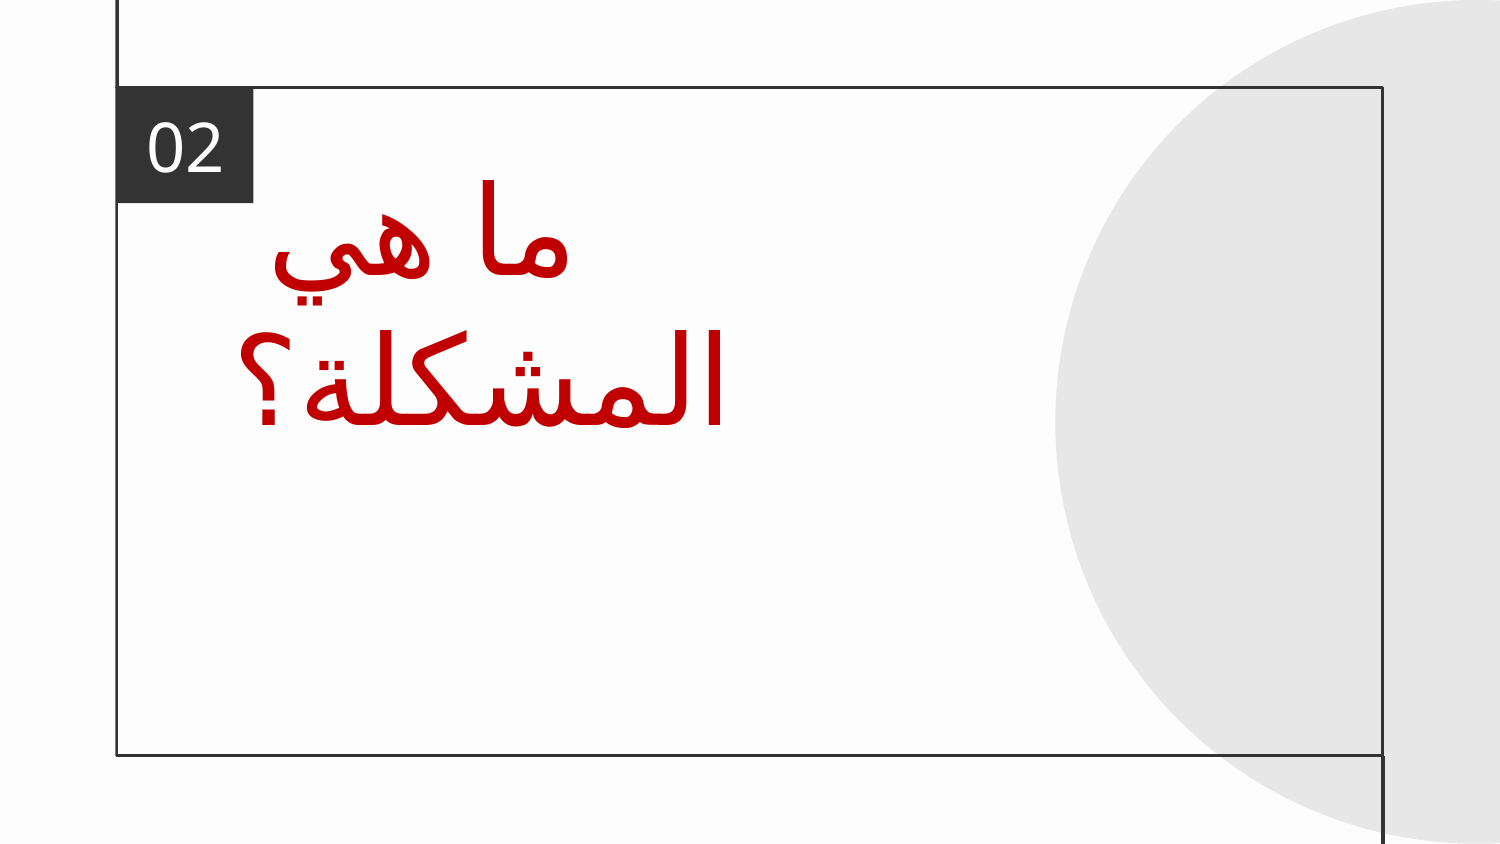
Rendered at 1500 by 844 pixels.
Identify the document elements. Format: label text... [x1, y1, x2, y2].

title ما هي المشكلة؟ [217, 327, 1049, 466]
title 02 [118, 87, 254, 204]
